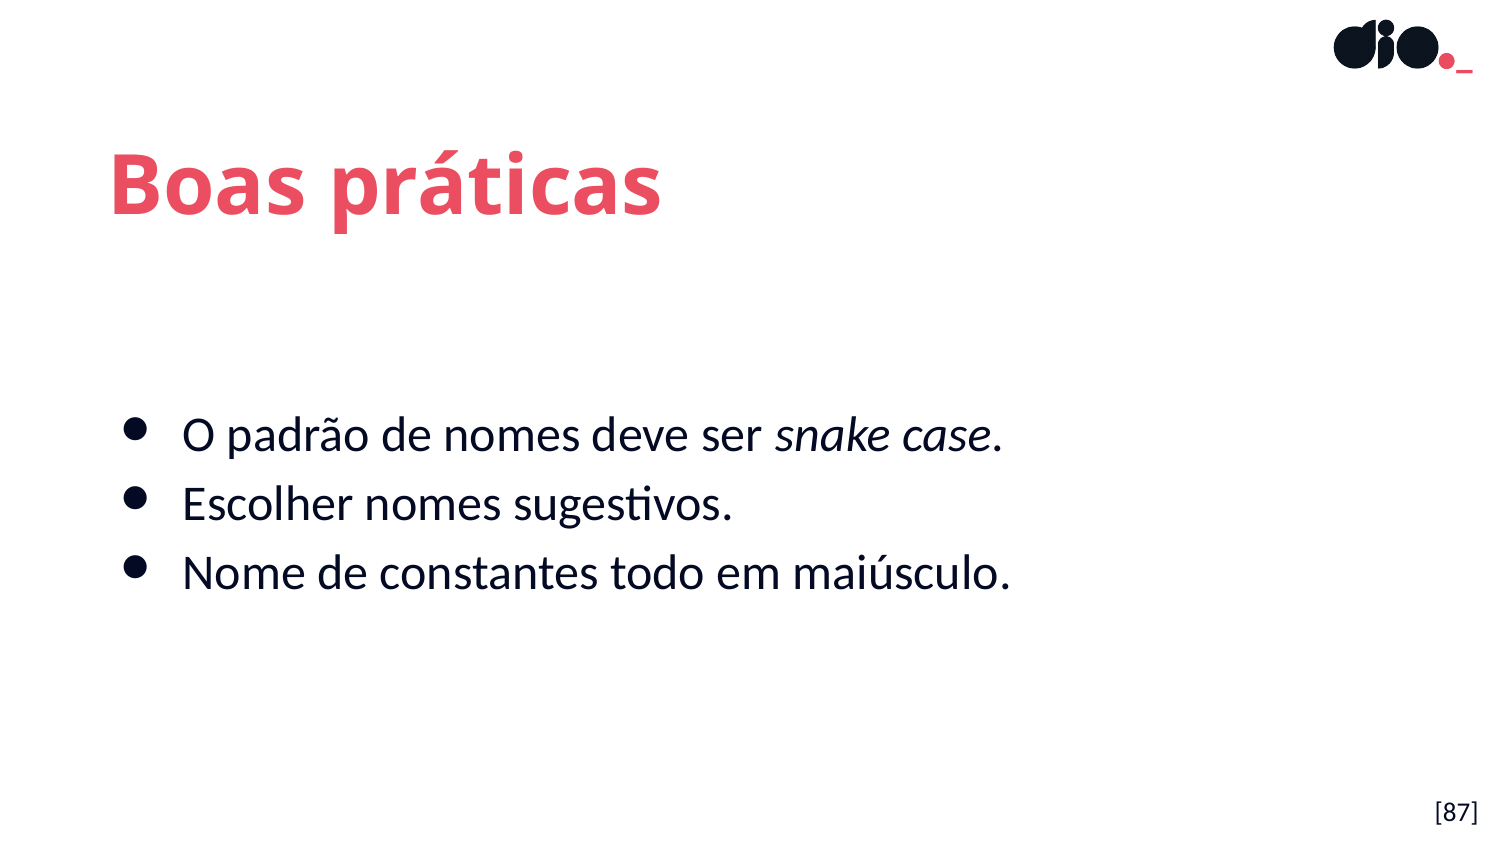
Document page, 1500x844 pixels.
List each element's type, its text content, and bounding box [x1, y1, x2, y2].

picture [1333, 19, 1473, 74]
text_box Boas práticas [92, 104, 1408, 243]
text_box O padrão de nomes deve ser snake case. Escolher nomes sugestivos. Nome de constantes todo em maiúsculo. [92, 243, 1408, 749]
slide_number [87] [1403, 779, 1494, 844]
